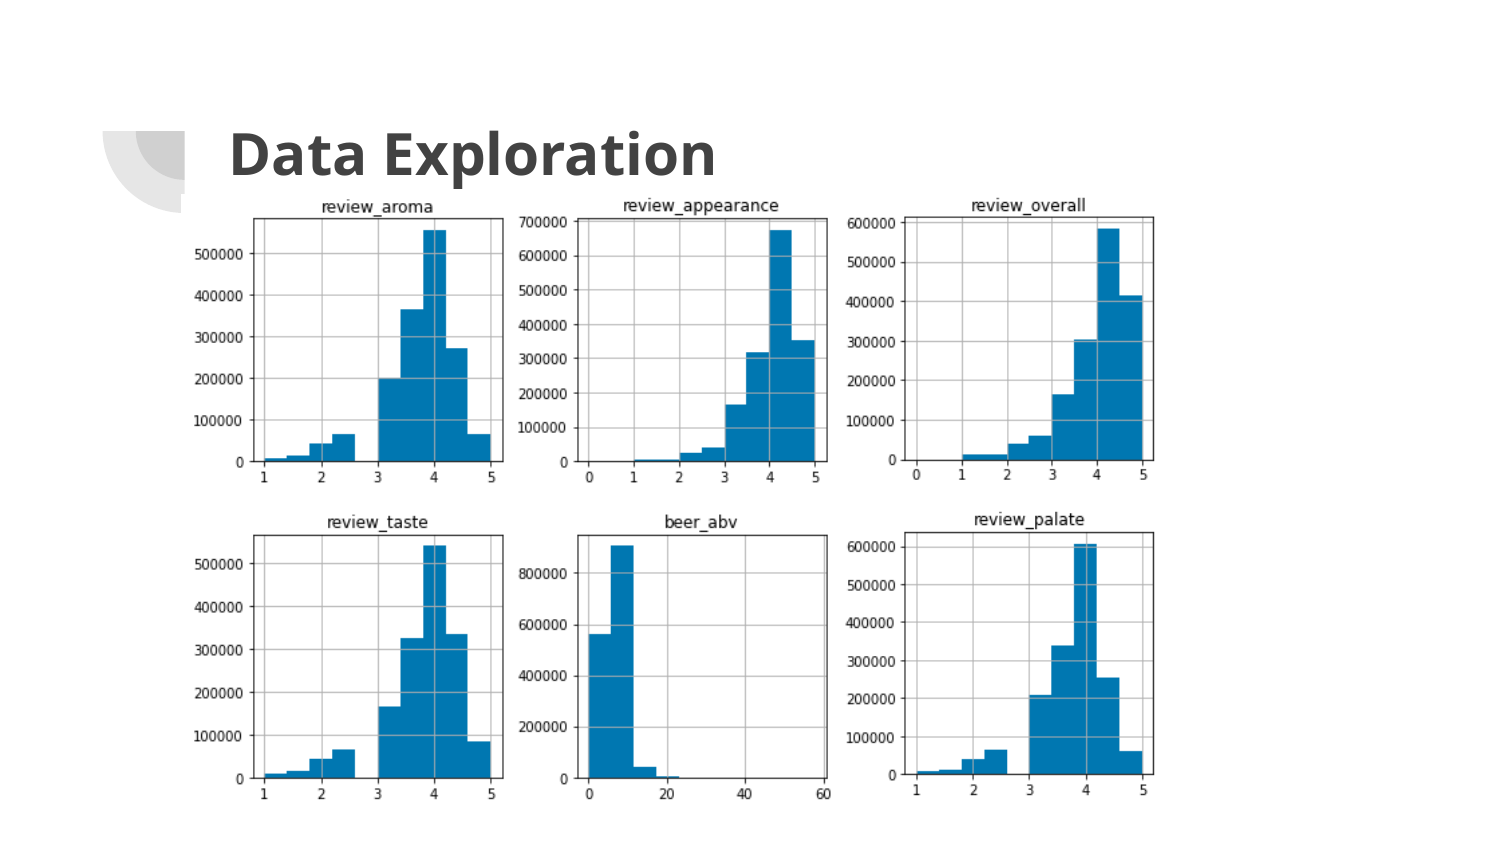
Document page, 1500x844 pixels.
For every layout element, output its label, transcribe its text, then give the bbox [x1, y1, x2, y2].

title Data Exploration [213, 98, 1368, 263]
picture [181, 194, 1170, 810]
